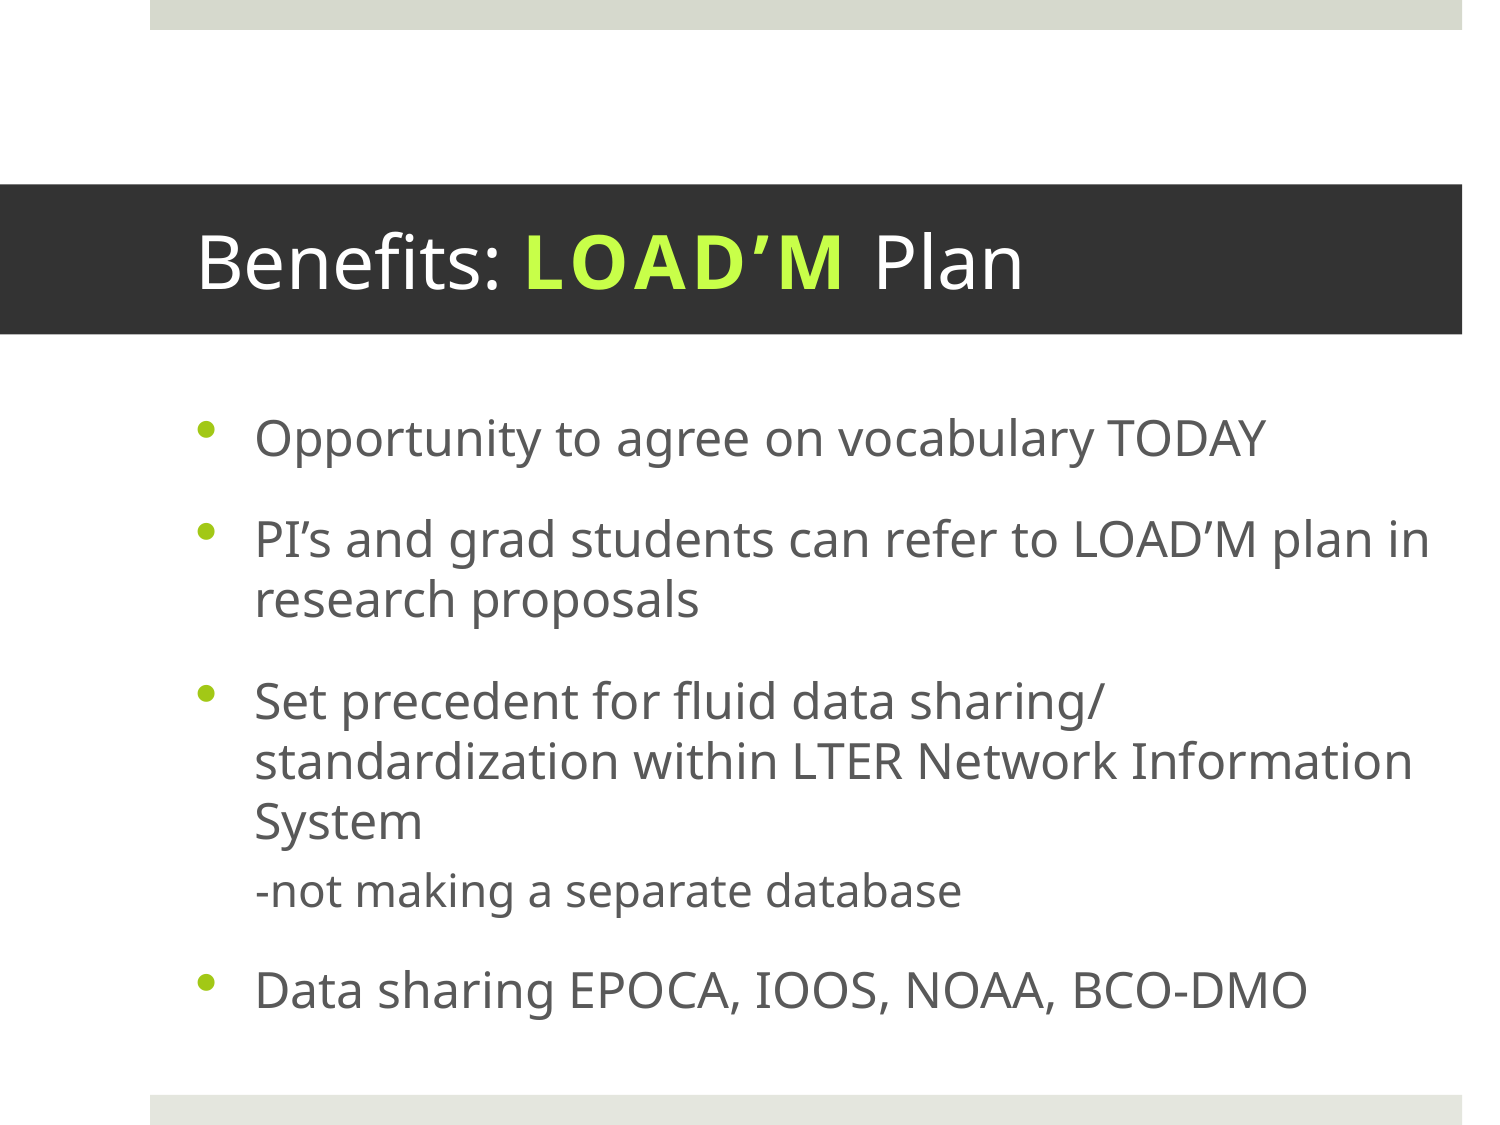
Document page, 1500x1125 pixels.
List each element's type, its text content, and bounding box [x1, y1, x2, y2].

list Opportunity to agree on vocabulary TODAY PI’s and grad students can refer to LOAD’M plan in research proposals Set precedent for fluid data sharing/ standardization within LTER Network Information System -not making a separate database Data sharing EPOCA, IOOS, NOAA, BCO-DMO [182, 398, 1463, 1066]
title Benefits: LOAD’M Plan [0, 184, 1463, 335]
